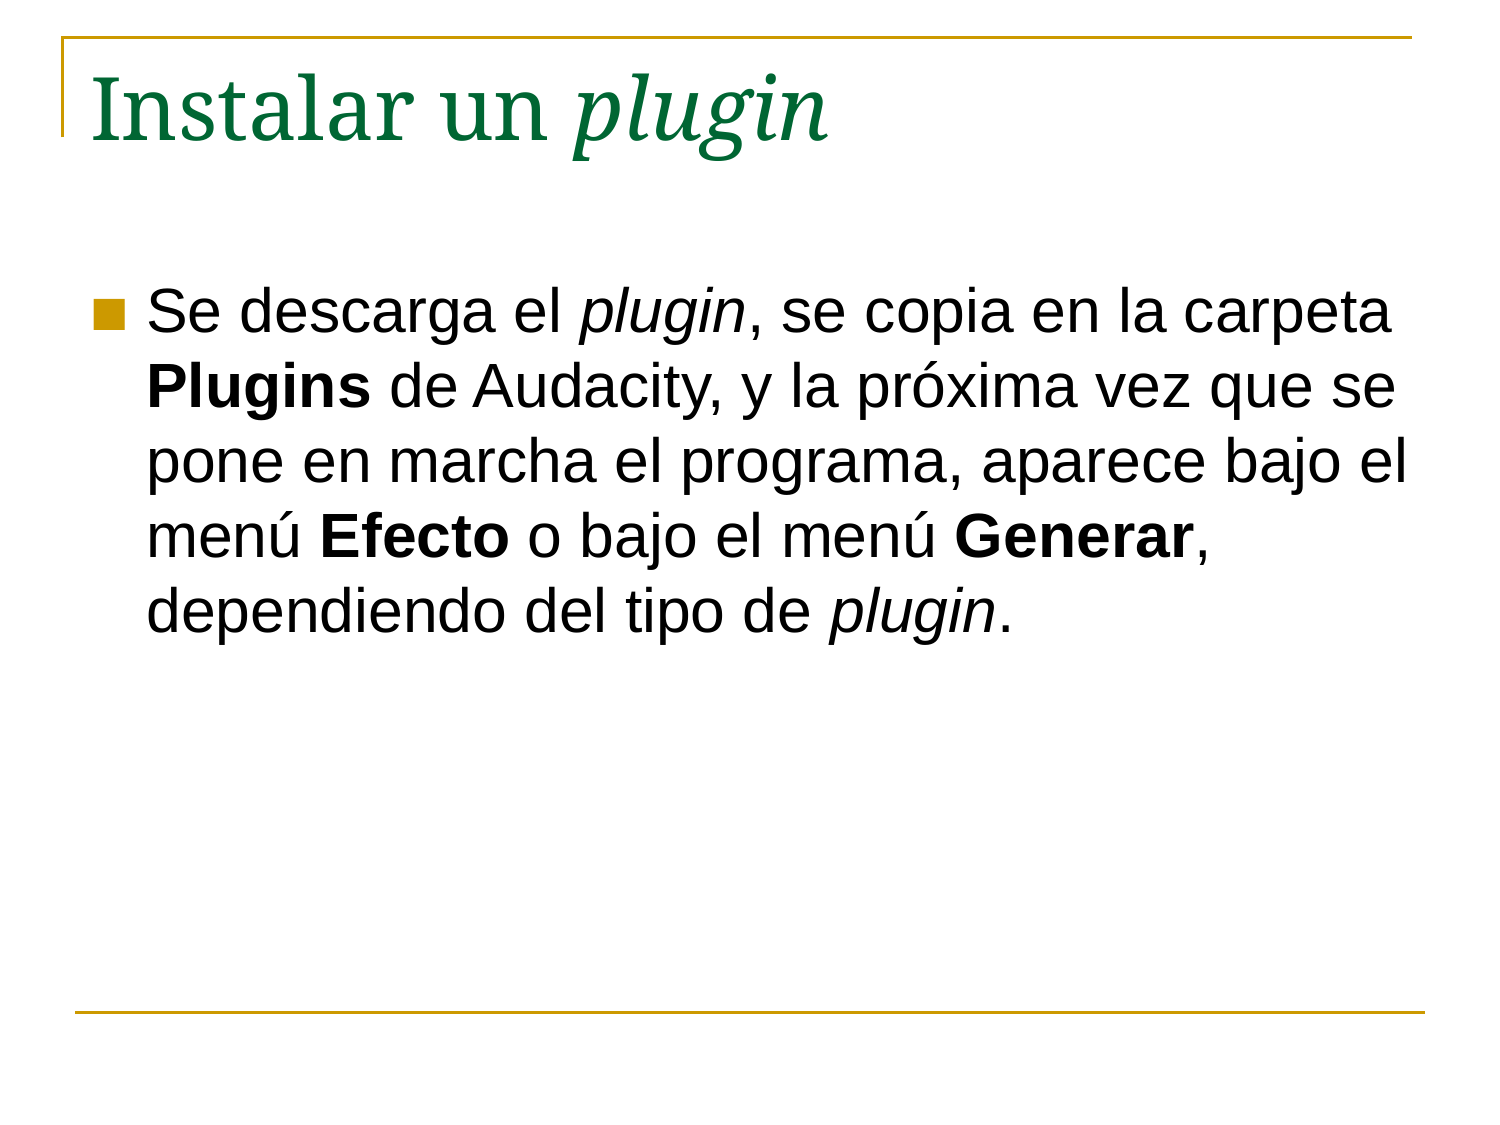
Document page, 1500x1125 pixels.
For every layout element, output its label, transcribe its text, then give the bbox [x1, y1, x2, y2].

title Instalar un plugin [75, 45, 1425, 233]
list Se descarga el plugin, se copia en la carpeta Plugins de Audacity, y la próxima vez que se pone en marcha el programa, aparece bajo el menú Efecto o bajo el menú Generar, dependiendo del tipo de plugin. [75, 262, 1425, 1006]
